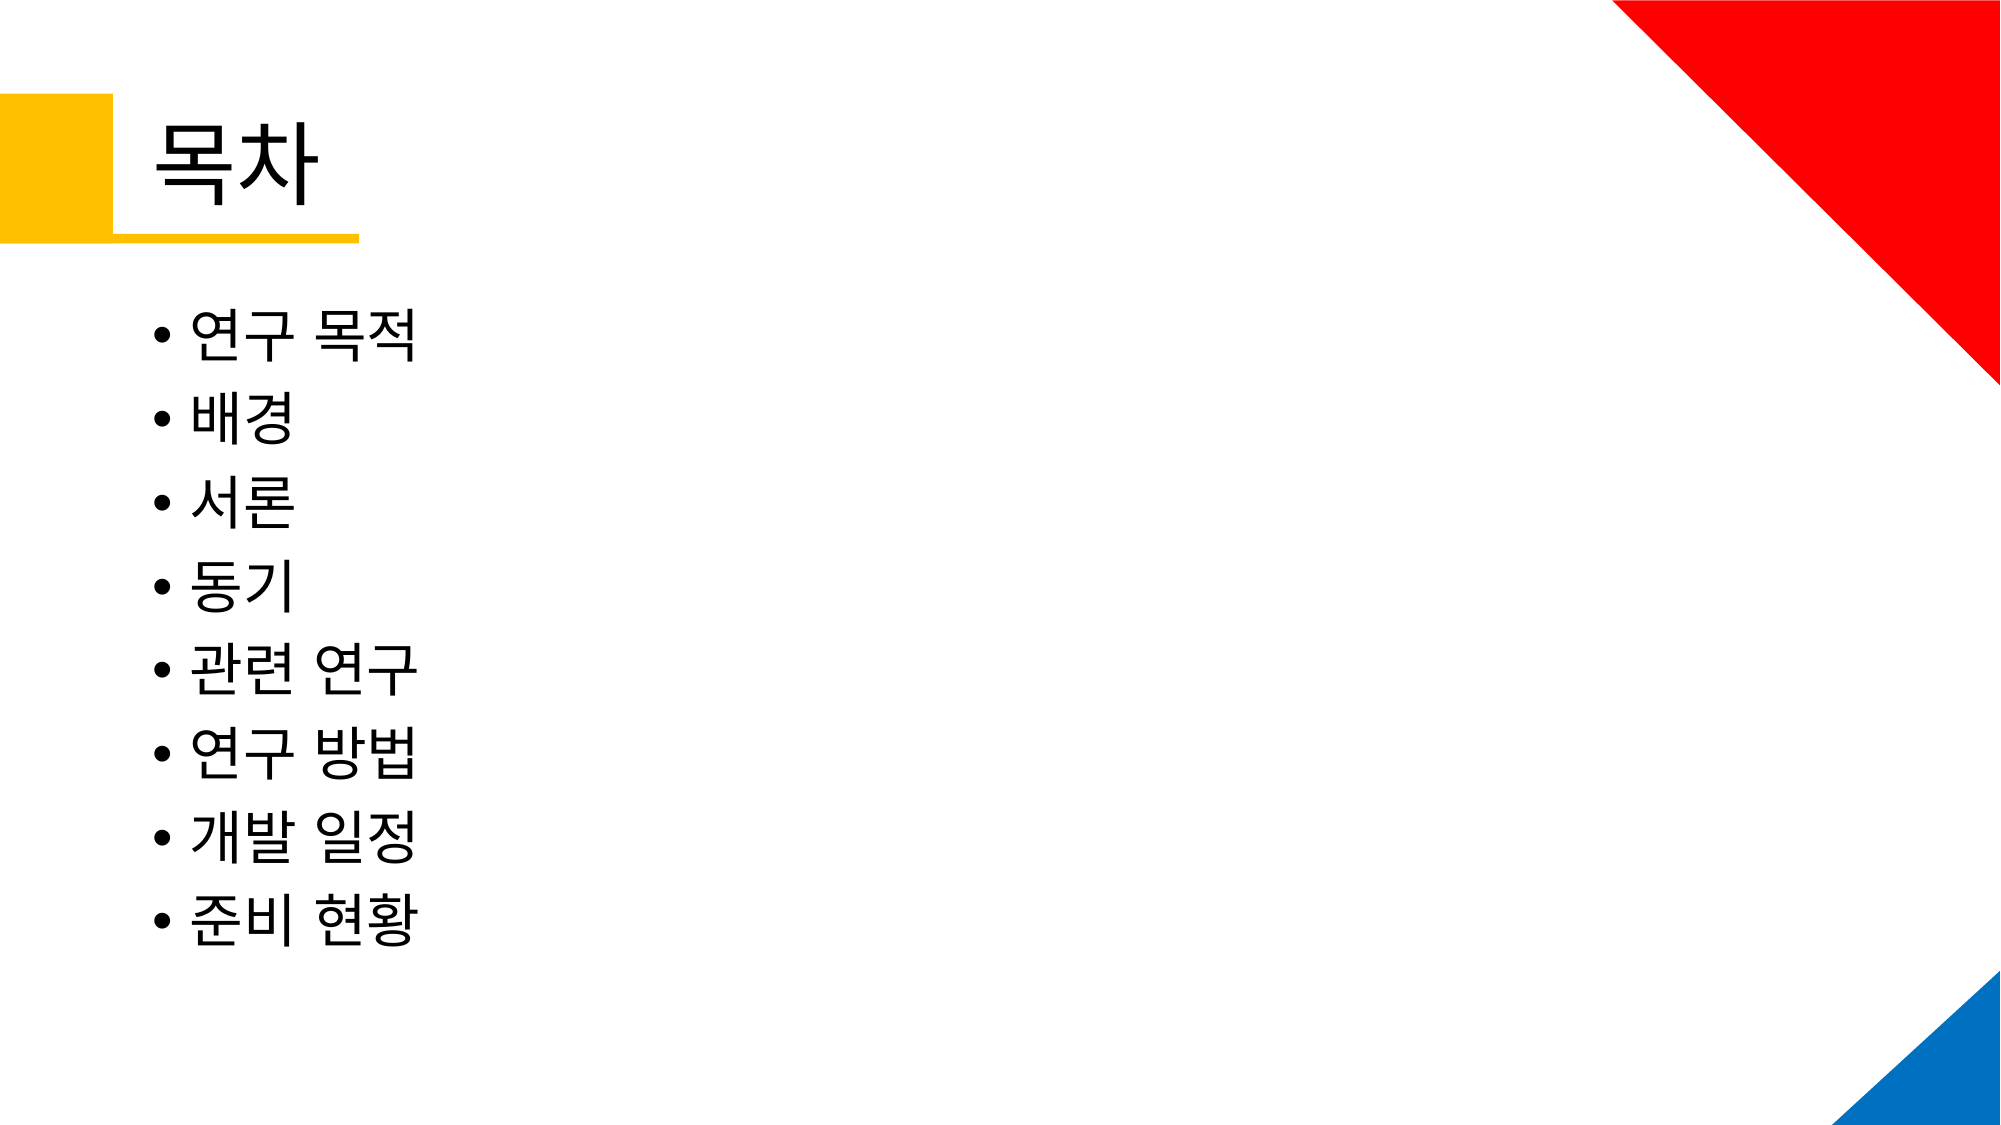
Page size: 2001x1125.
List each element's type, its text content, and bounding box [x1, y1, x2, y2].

text_box [1831, 970, 2000, 1125]
title 목차 [137, 59, 1863, 278]
text_box [1612, 0, 2000, 386]
list 연구 목적 배경 서론 동기 관련 연구 연구 방법 개발 일정 준비 현황 [137, 299, 1863, 1014]
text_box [0, 93, 360, 244]
